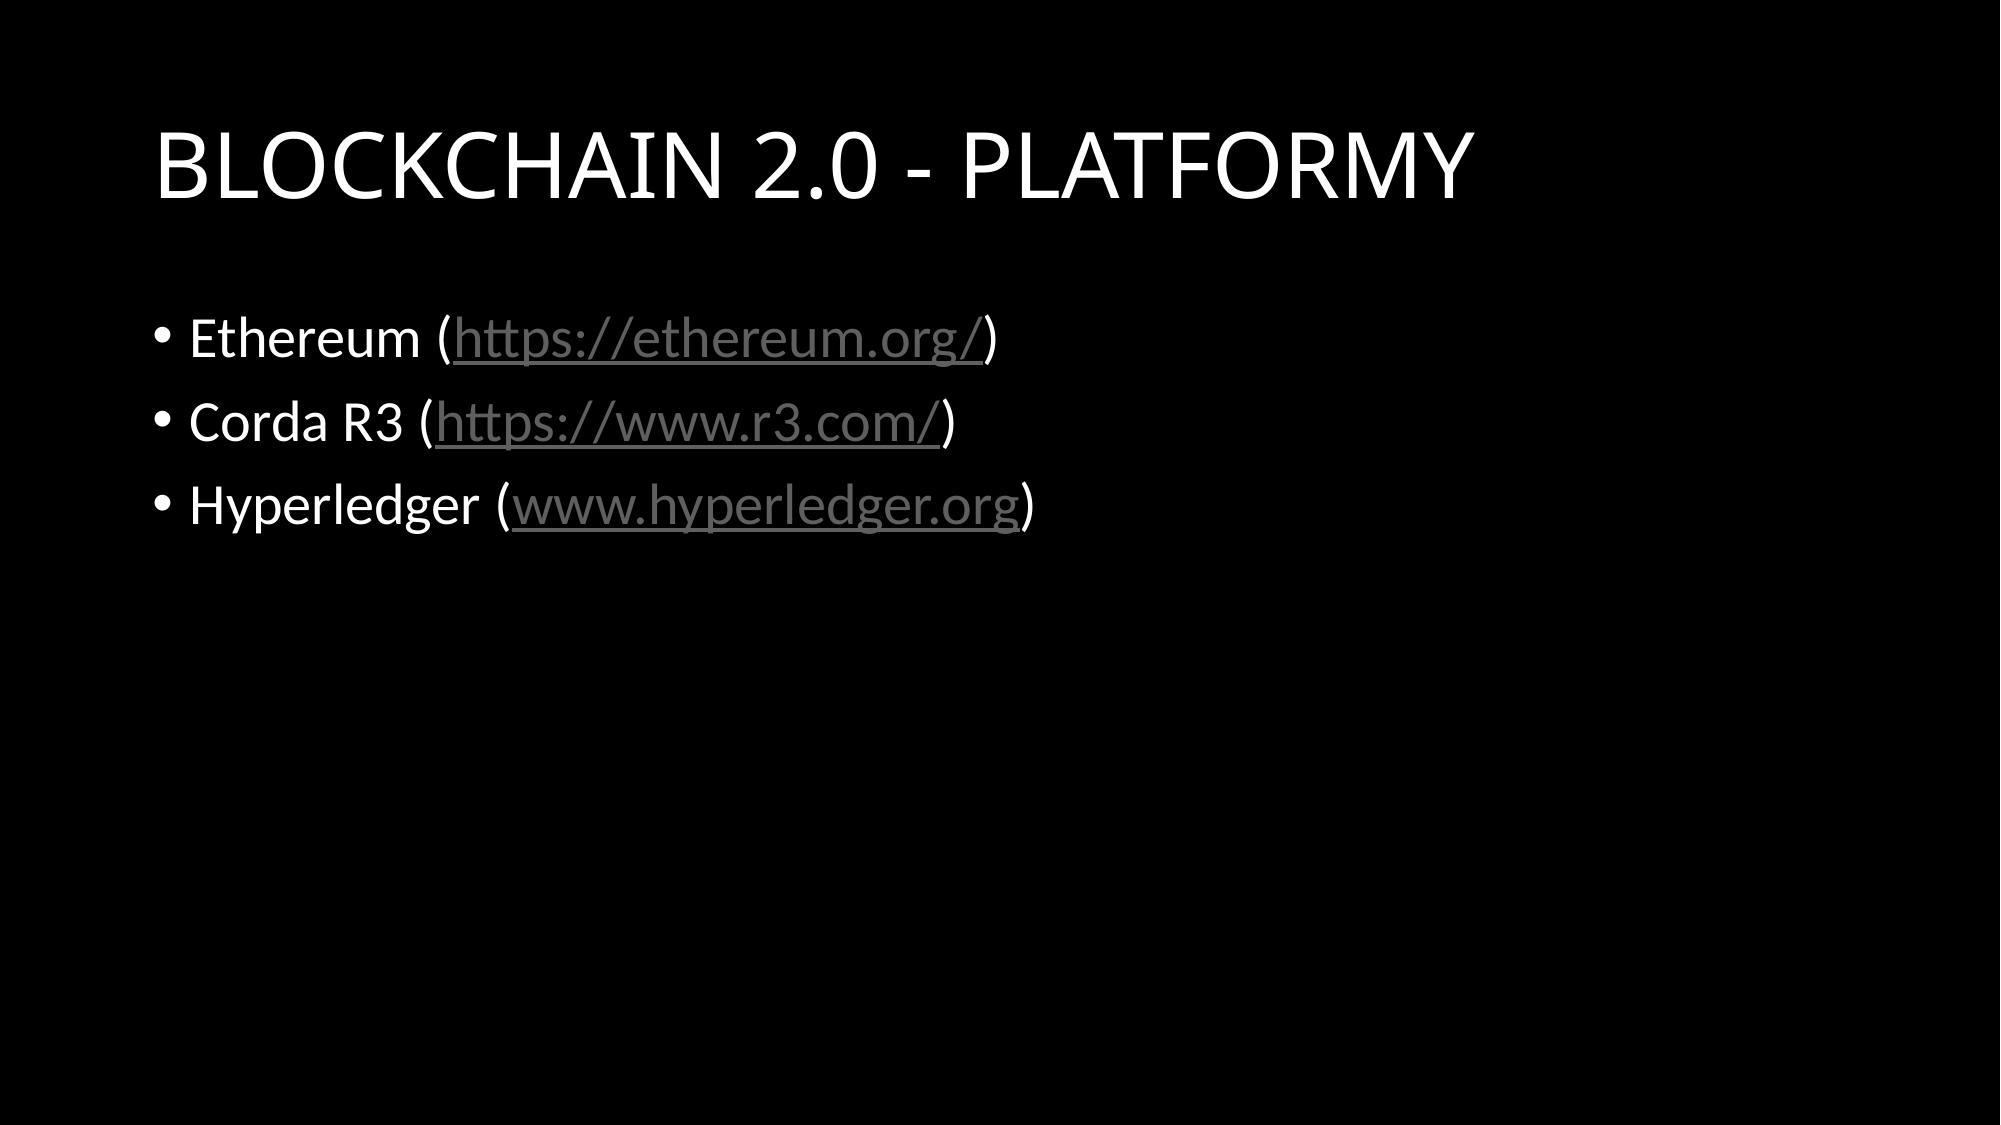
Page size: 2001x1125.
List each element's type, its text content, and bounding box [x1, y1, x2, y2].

list Ethereum (https://ethereum.org/) Corda R3 (https://www.r3.com/) Hyperledger (www.hyperledger.org) [137, 299, 1863, 1014]
title BLOCKCHAIN 2.0 - PLATFORMY [137, 59, 1863, 278]
